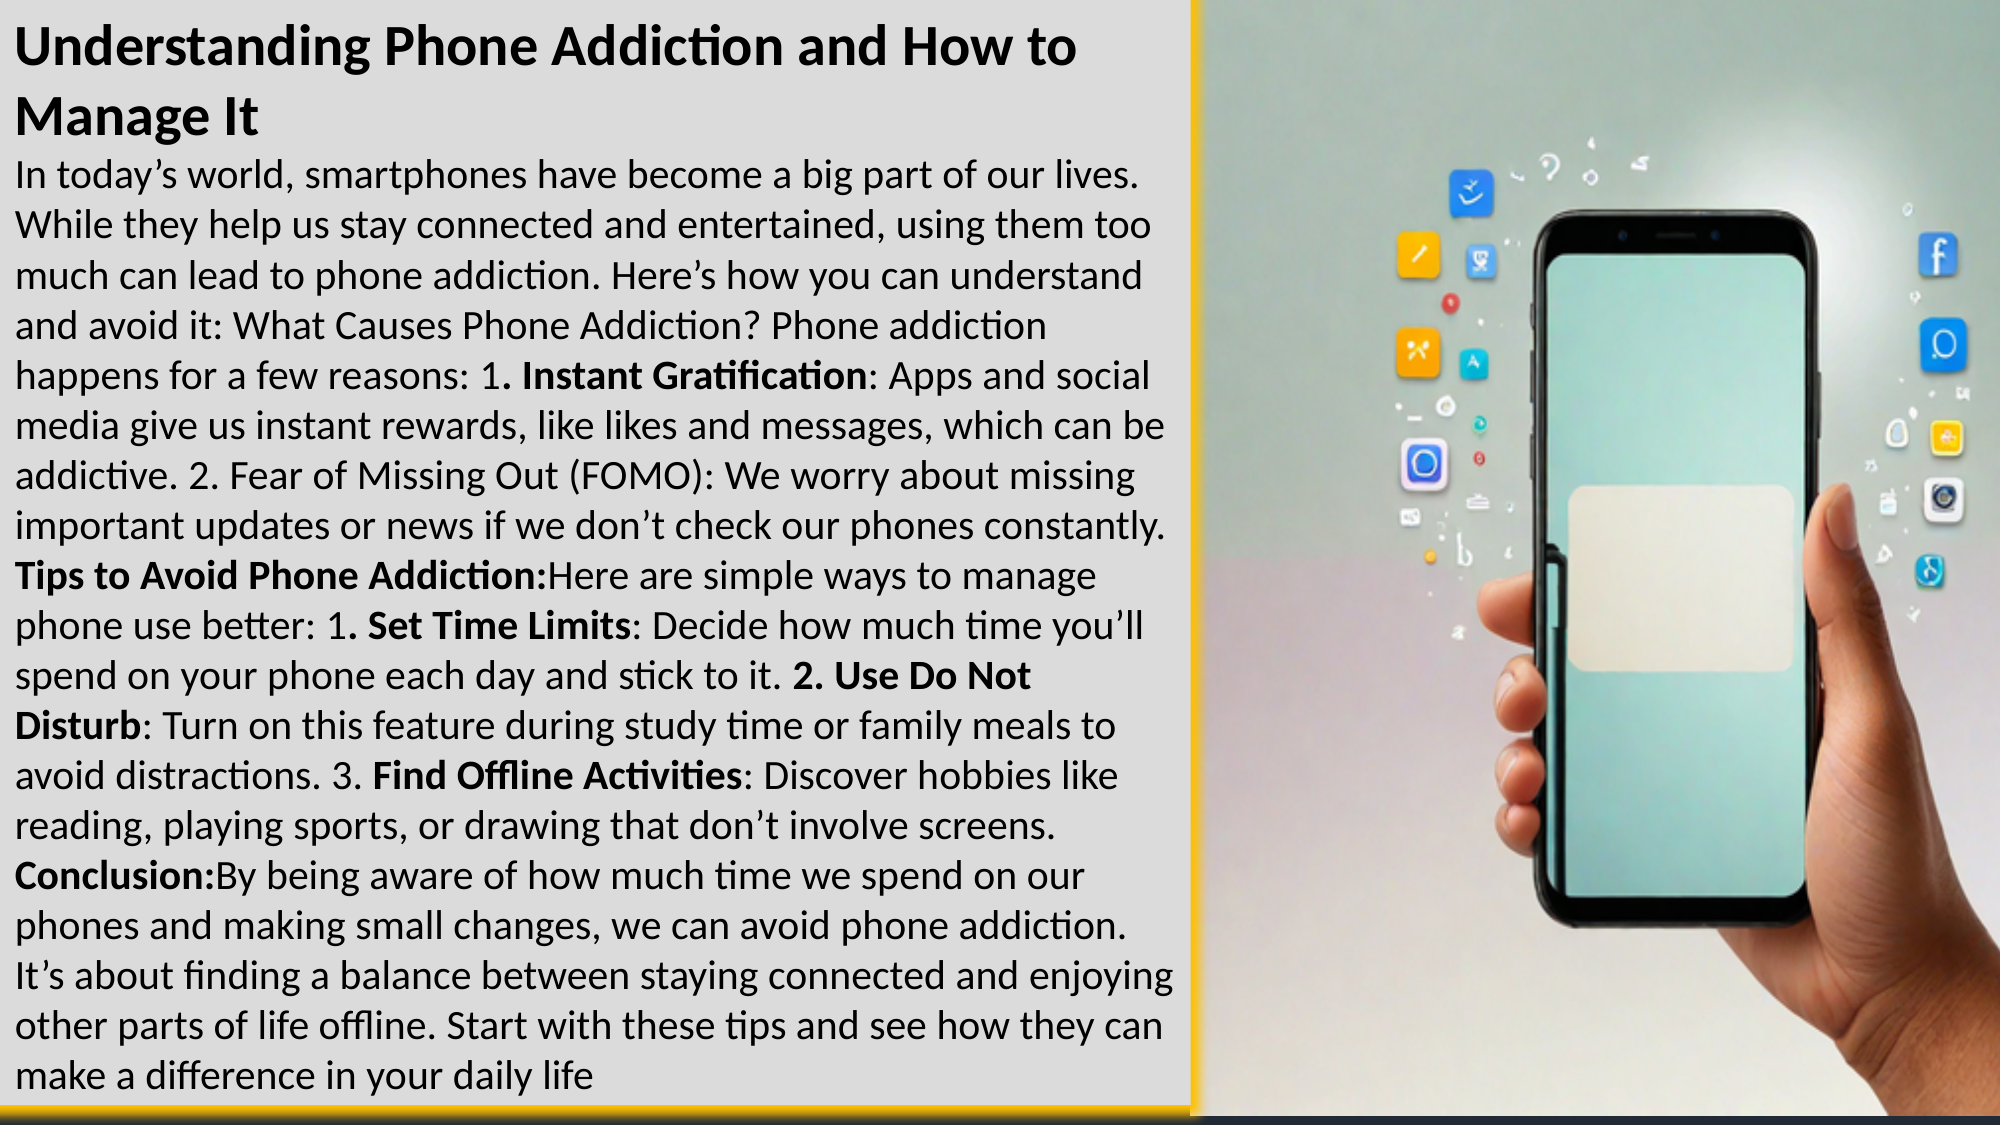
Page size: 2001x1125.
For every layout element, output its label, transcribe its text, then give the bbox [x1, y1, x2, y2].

text_box Understanding Phone Addiction and How to Manage It In today’s world, smartphones have become a big part of our lives. While they help us stay connected and entertained, using them too much can lead to phone addiction. Here’s how you can understand and avoid it: What Causes Phone Addiction? Phone addiction happens for a few reasons: 1. Instant Gratification: Apps and social media give us instant rewards, like likes and messages, which can be addictive. 2. Fear of Missing Out (FOMO): We worry about missing important updates or news if we don’t check our phones constantly. Tips to Avoid Phone Addiction:Here are simple ways to manage phone use better: 1. Set Time Limits: Decide how much time you’ll spend on your phone each day and stick to it. 2. Use Do Not Disturb: Turn on this feature during study time or family meals to avoid distractions. 3. Find Offline Activities: Discover hobbies like reading, playing sports, or drawing that don’t involve screens. Conclusion:By being aware of how much time we spend on our phones and making small changes, we can avoid phone addiction. It’s about finding a balance between staying connected and enjoying other parts of life offline. Start with these tips and see how they can make a difference in your daily life [0, 0, 1190, 1106]
picture [1190, 0, 2000, 1116]
